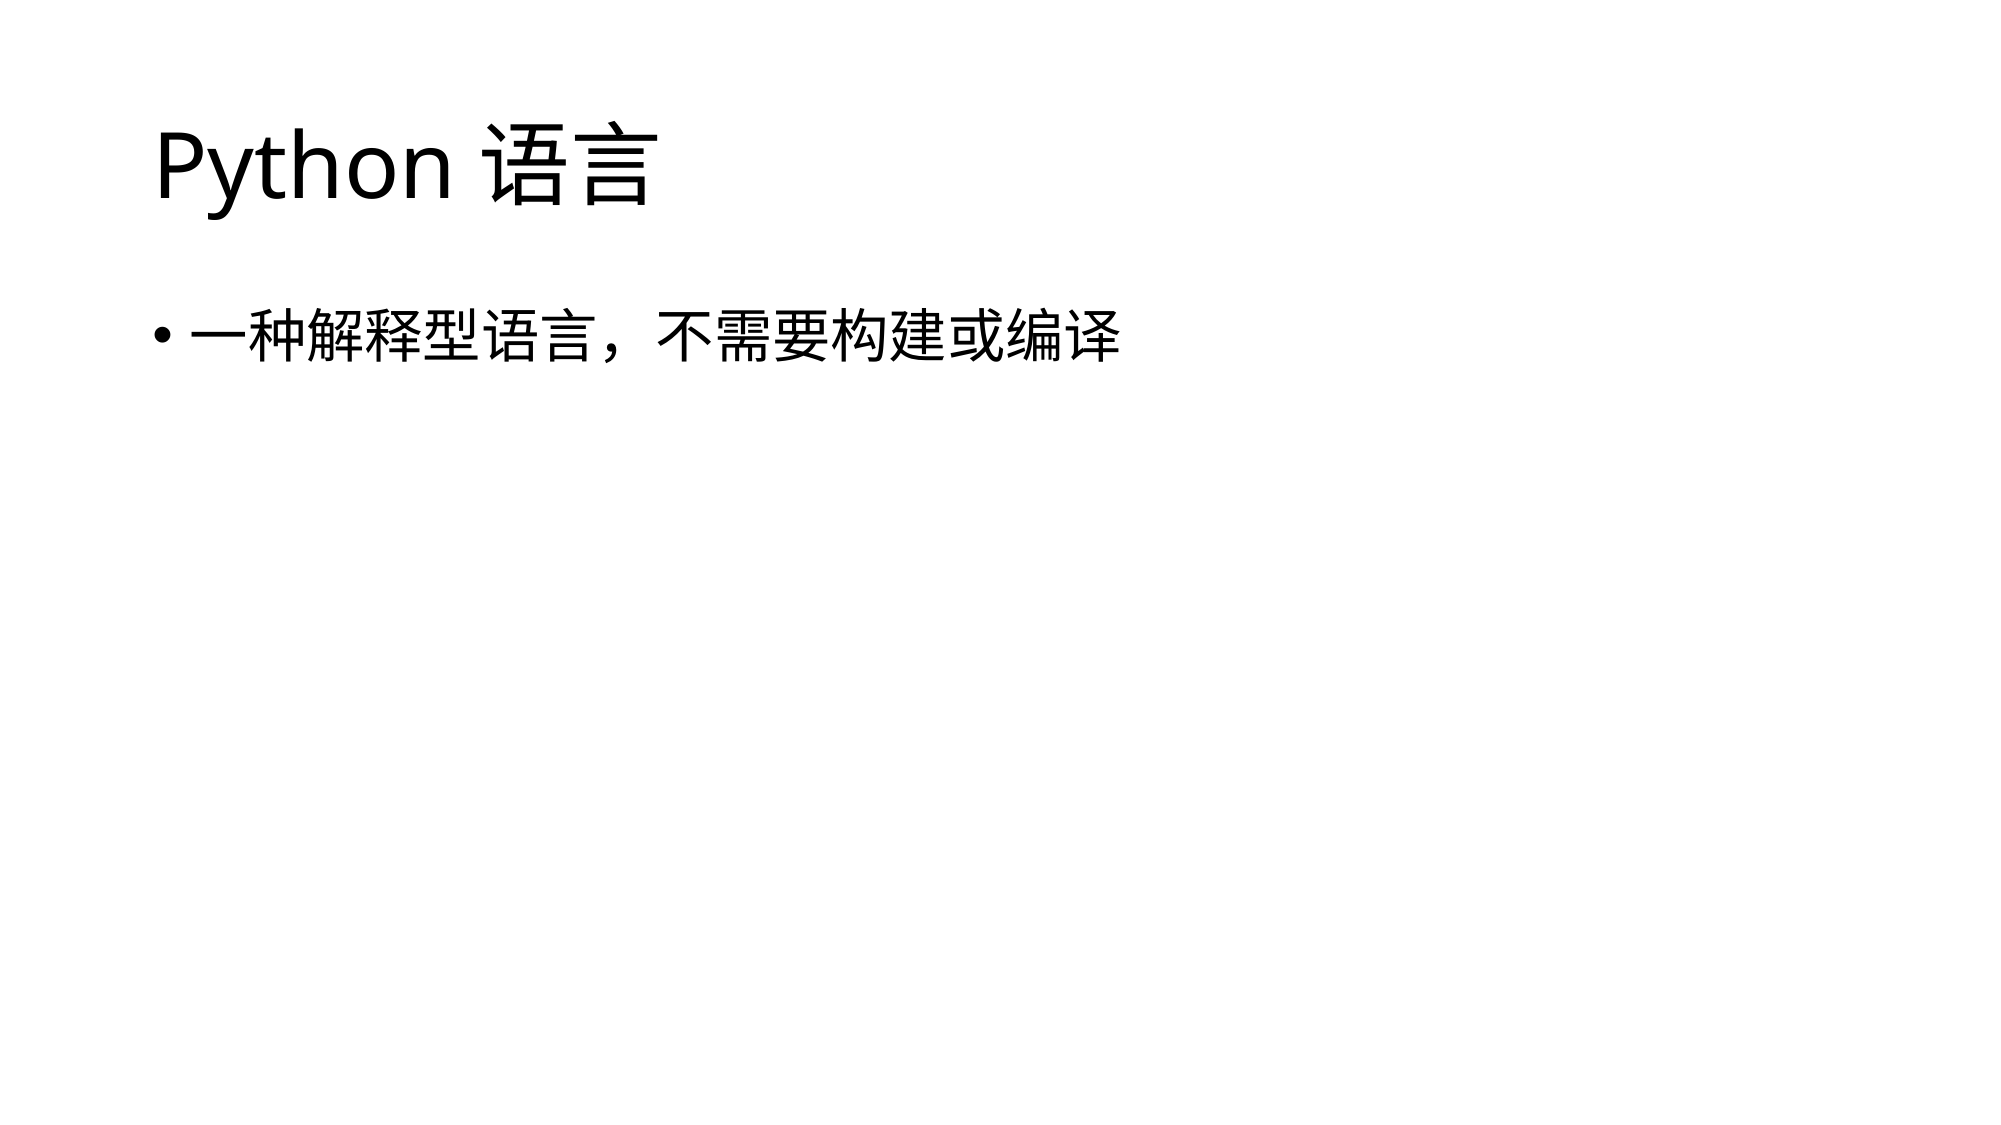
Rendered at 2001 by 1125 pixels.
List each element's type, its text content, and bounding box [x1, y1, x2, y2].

title Python语言 [137, 59, 1863, 278]
list 一种解释型语言，不需要构建或编译 [137, 299, 1863, 1014]
